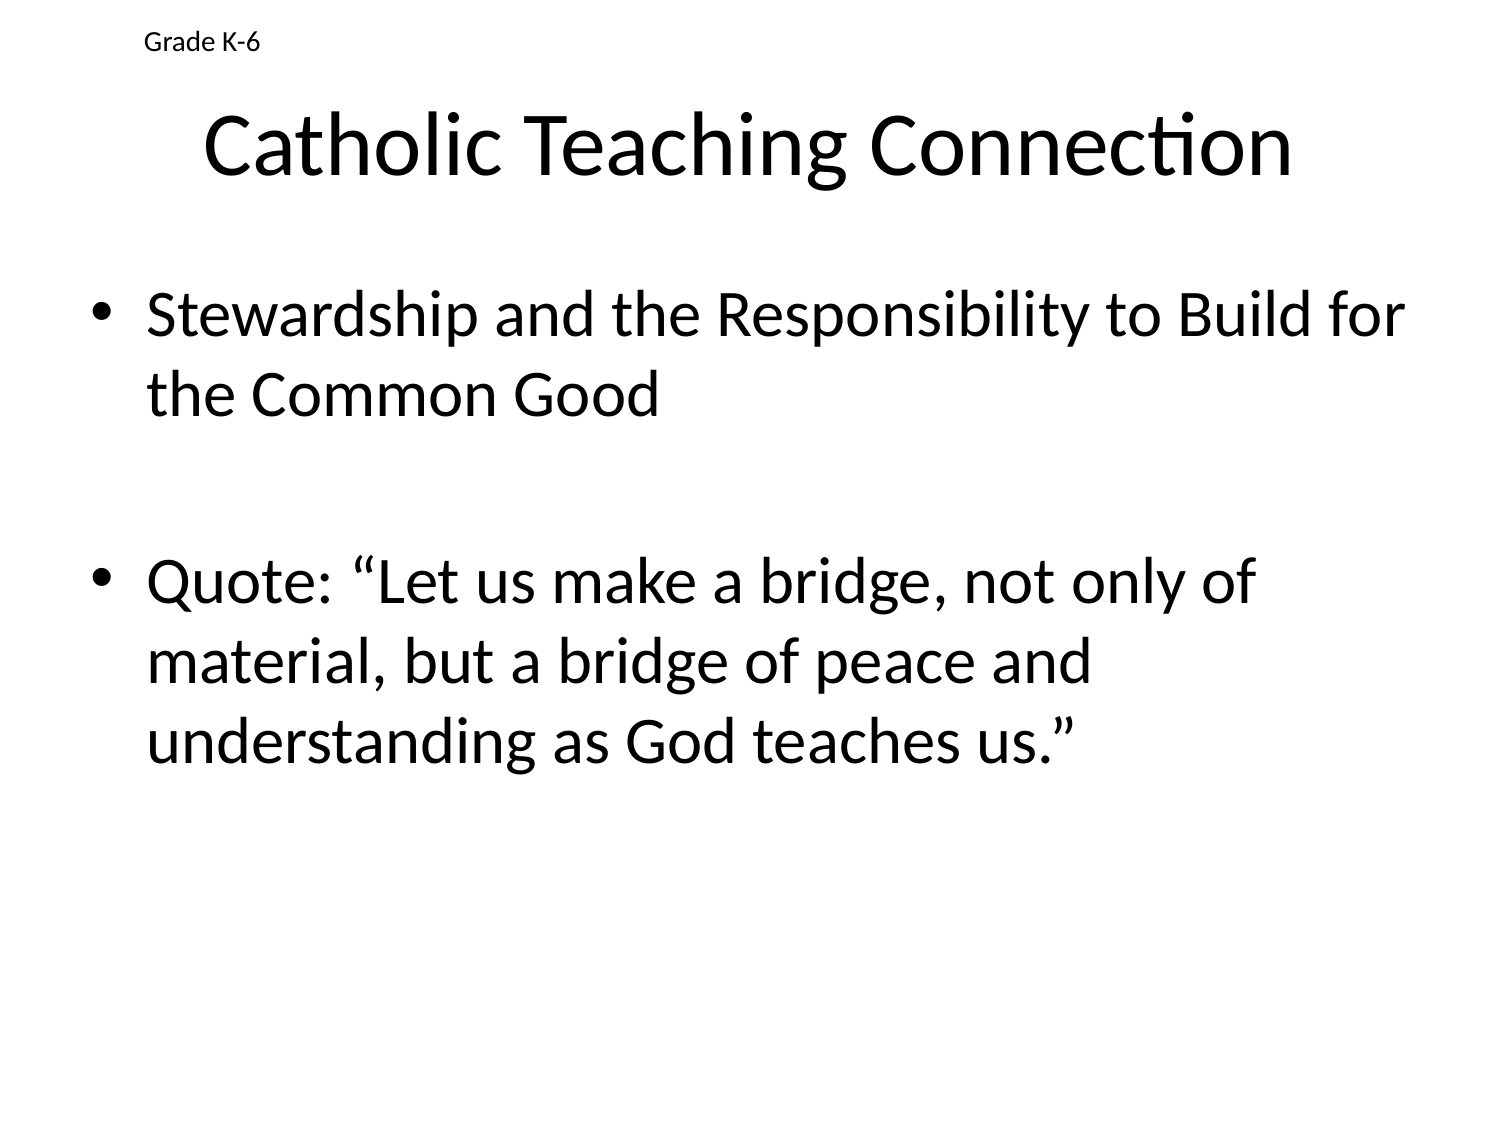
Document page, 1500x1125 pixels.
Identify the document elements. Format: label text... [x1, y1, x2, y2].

title Catholic Teaching Connection [75, 45, 1425, 233]
list Stewardship and the Responsibility to Build for the Common Good Quote: “Let us make a bridge, not only of material, but a bridge of peace and understanding as God teaches us.” [75, 262, 1425, 1005]
text_box Grade K-6 [129, 14, 276, 65]
